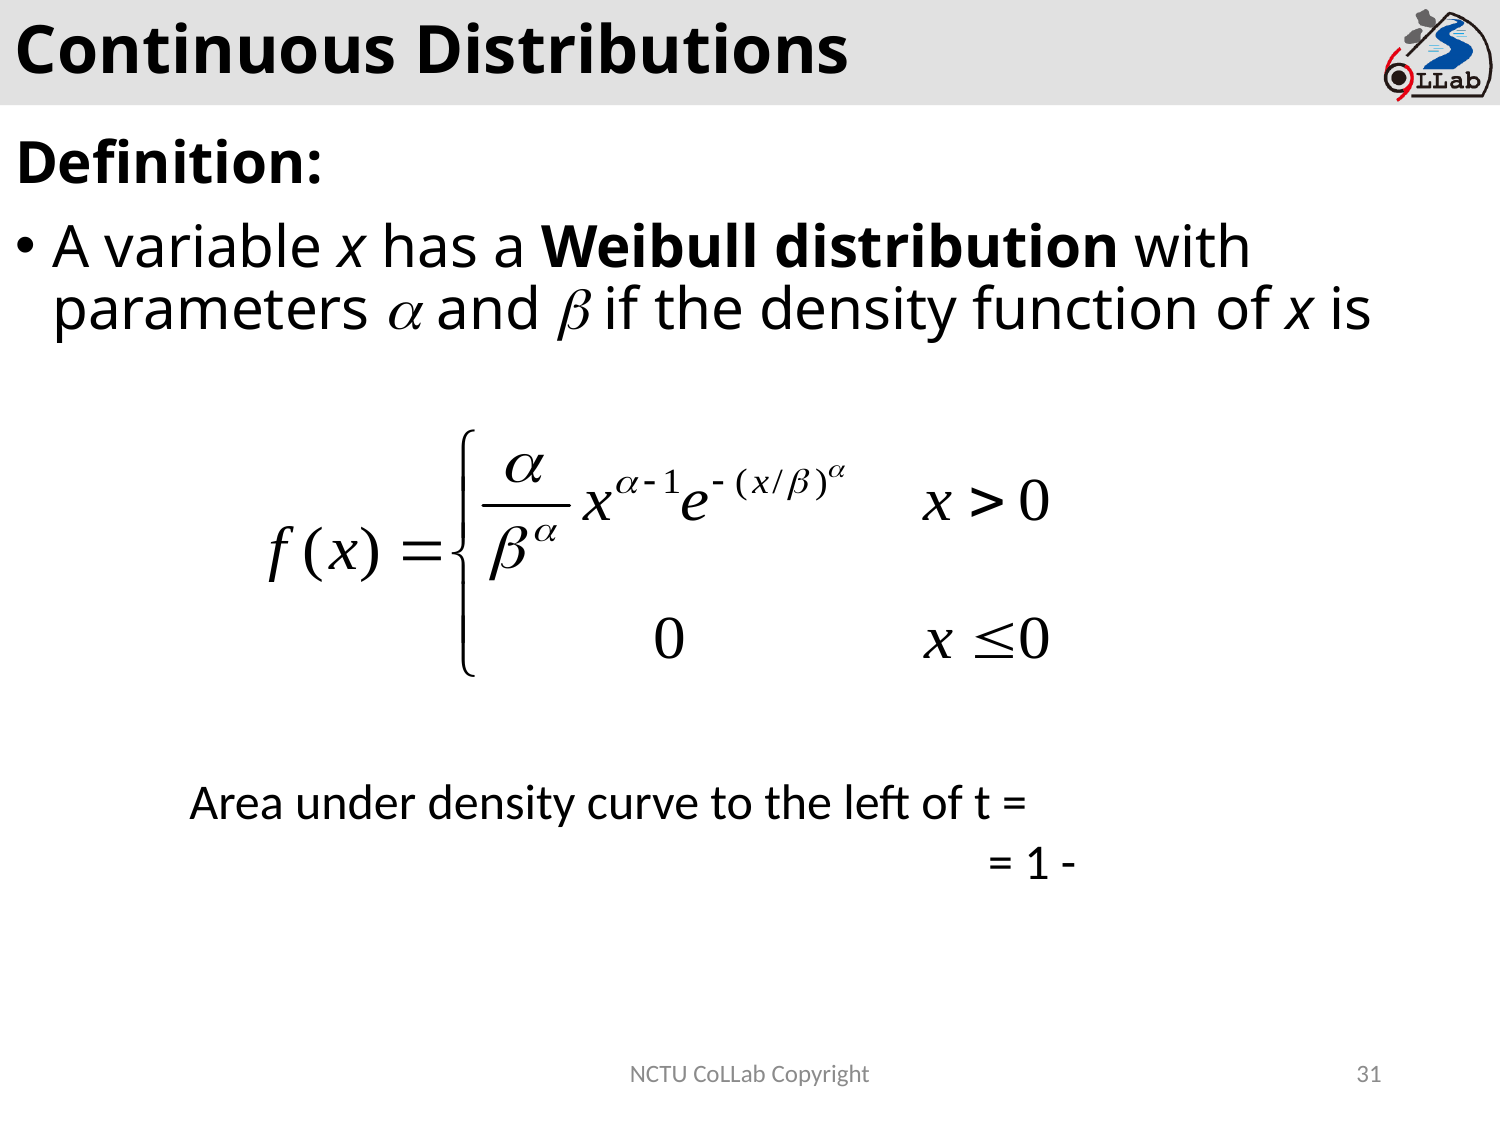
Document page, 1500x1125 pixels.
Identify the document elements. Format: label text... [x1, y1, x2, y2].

text_box Continuous Distributions [0, 0, 1374, 106]
picture [1374, 0, 1500, 126]
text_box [246, 416, 1060, 692]
list Definition: A variable x has a Weibull distribution with parameters  and  if the density function of x is [0, 125, 1500, 396]
footer NCTU CoLLab Copyright [496, 1042, 1004, 1103]
slide_number 31 [1059, 1042, 1397, 1103]
